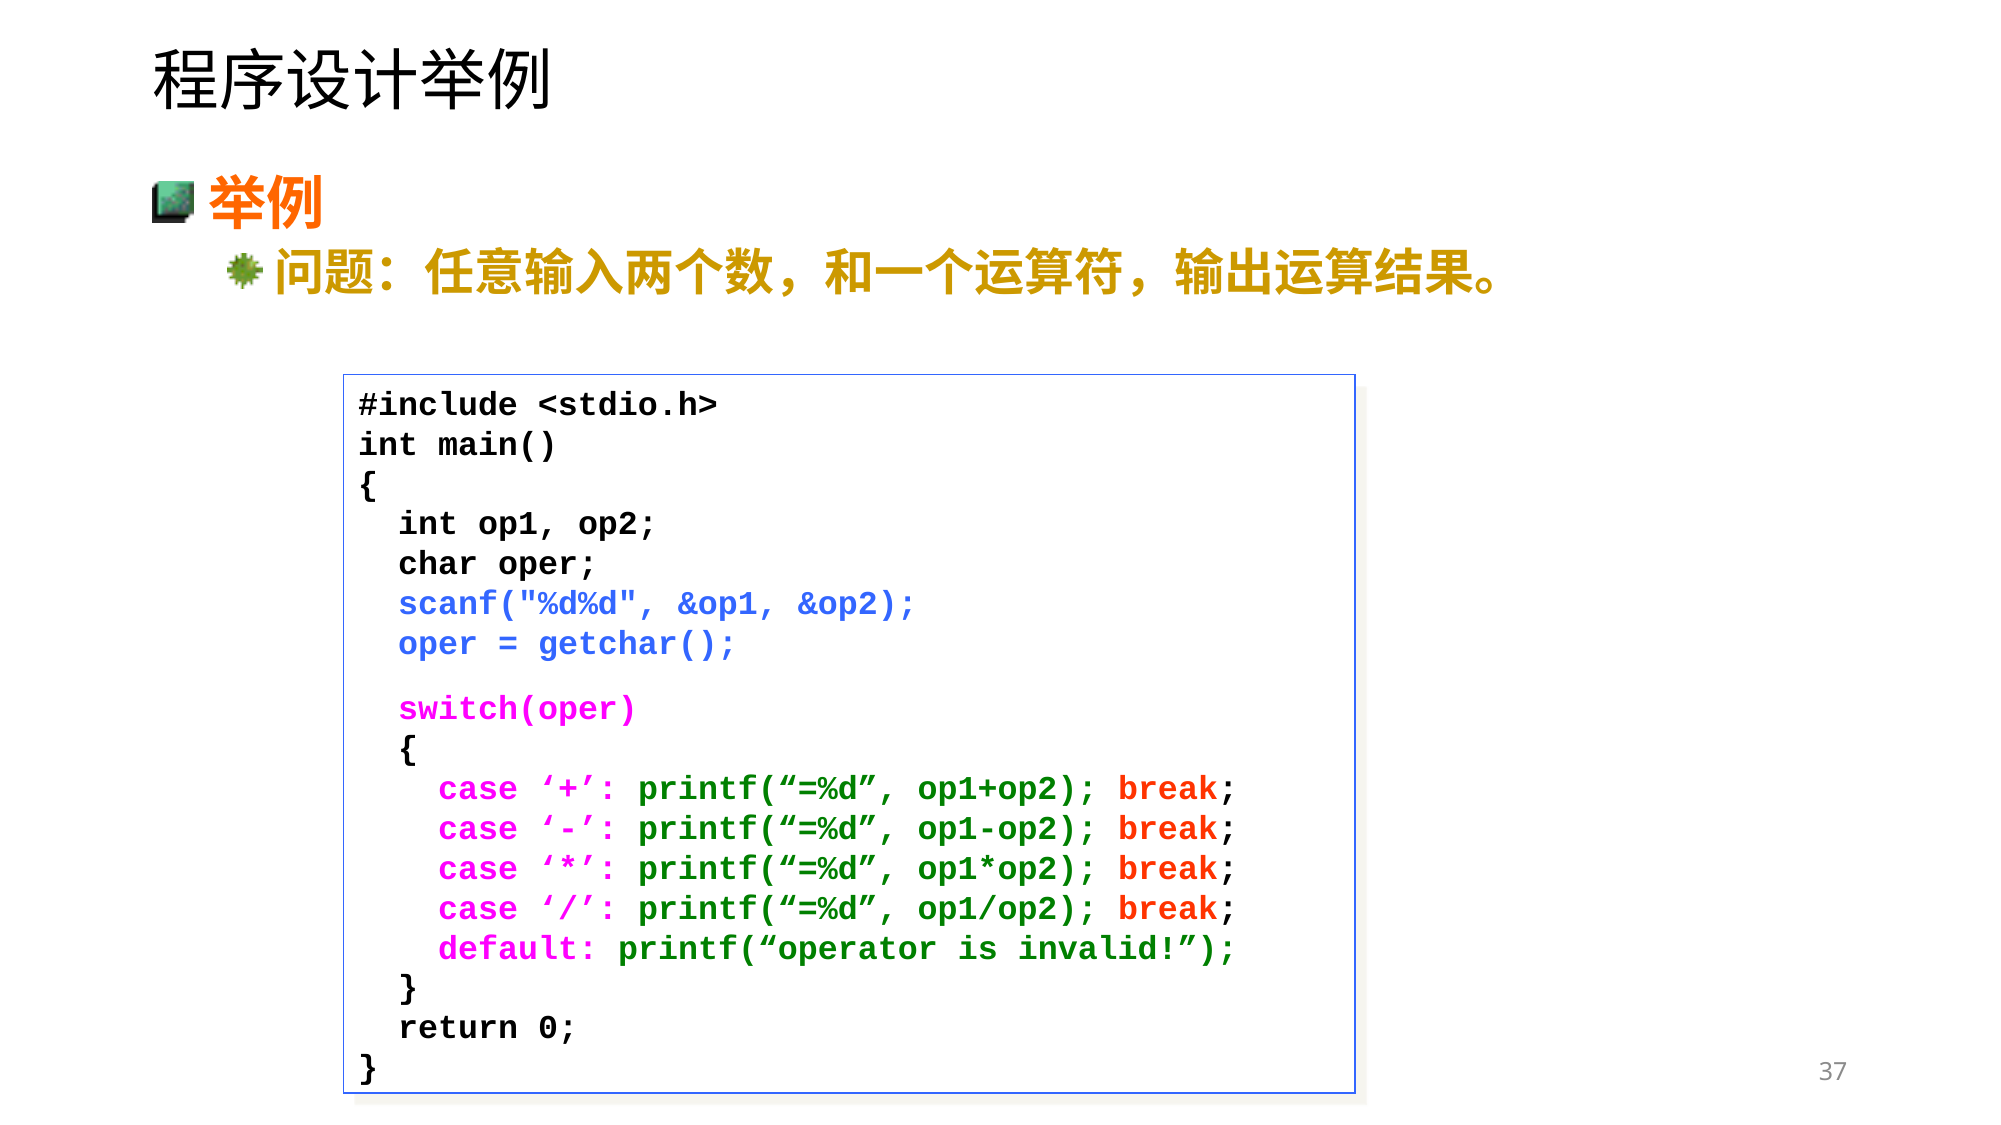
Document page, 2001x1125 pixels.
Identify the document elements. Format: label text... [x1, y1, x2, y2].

slide_number 37 [1412, 1042, 1863, 1103]
picture [227, 253, 263, 289]
list 举例 问题：任意输入两个数，和一个运算符，输出运算结果。 [137, 166, 1863, 1014]
text_box #include <stdio.h> int main() { int op1, op2; char oper; scanf("%d%d", &op1, &op2); oper = getchar(); switch(oper) { case ‘+’: printf(“=%d”, op1+op2); break; case ‘-’: printf(“=%d”, op1-op2); break; case ‘*’: printf(“=%d”, op1*op2); break; case ‘/’: printf(“=%d”, op1/op2); break; default: printf(“operator is invalid!”); } return 0; } [343, 374, 1356, 1093]
title 程序设计举例 [137, 0, 1863, 166]
picture [152, 181, 194, 223]
